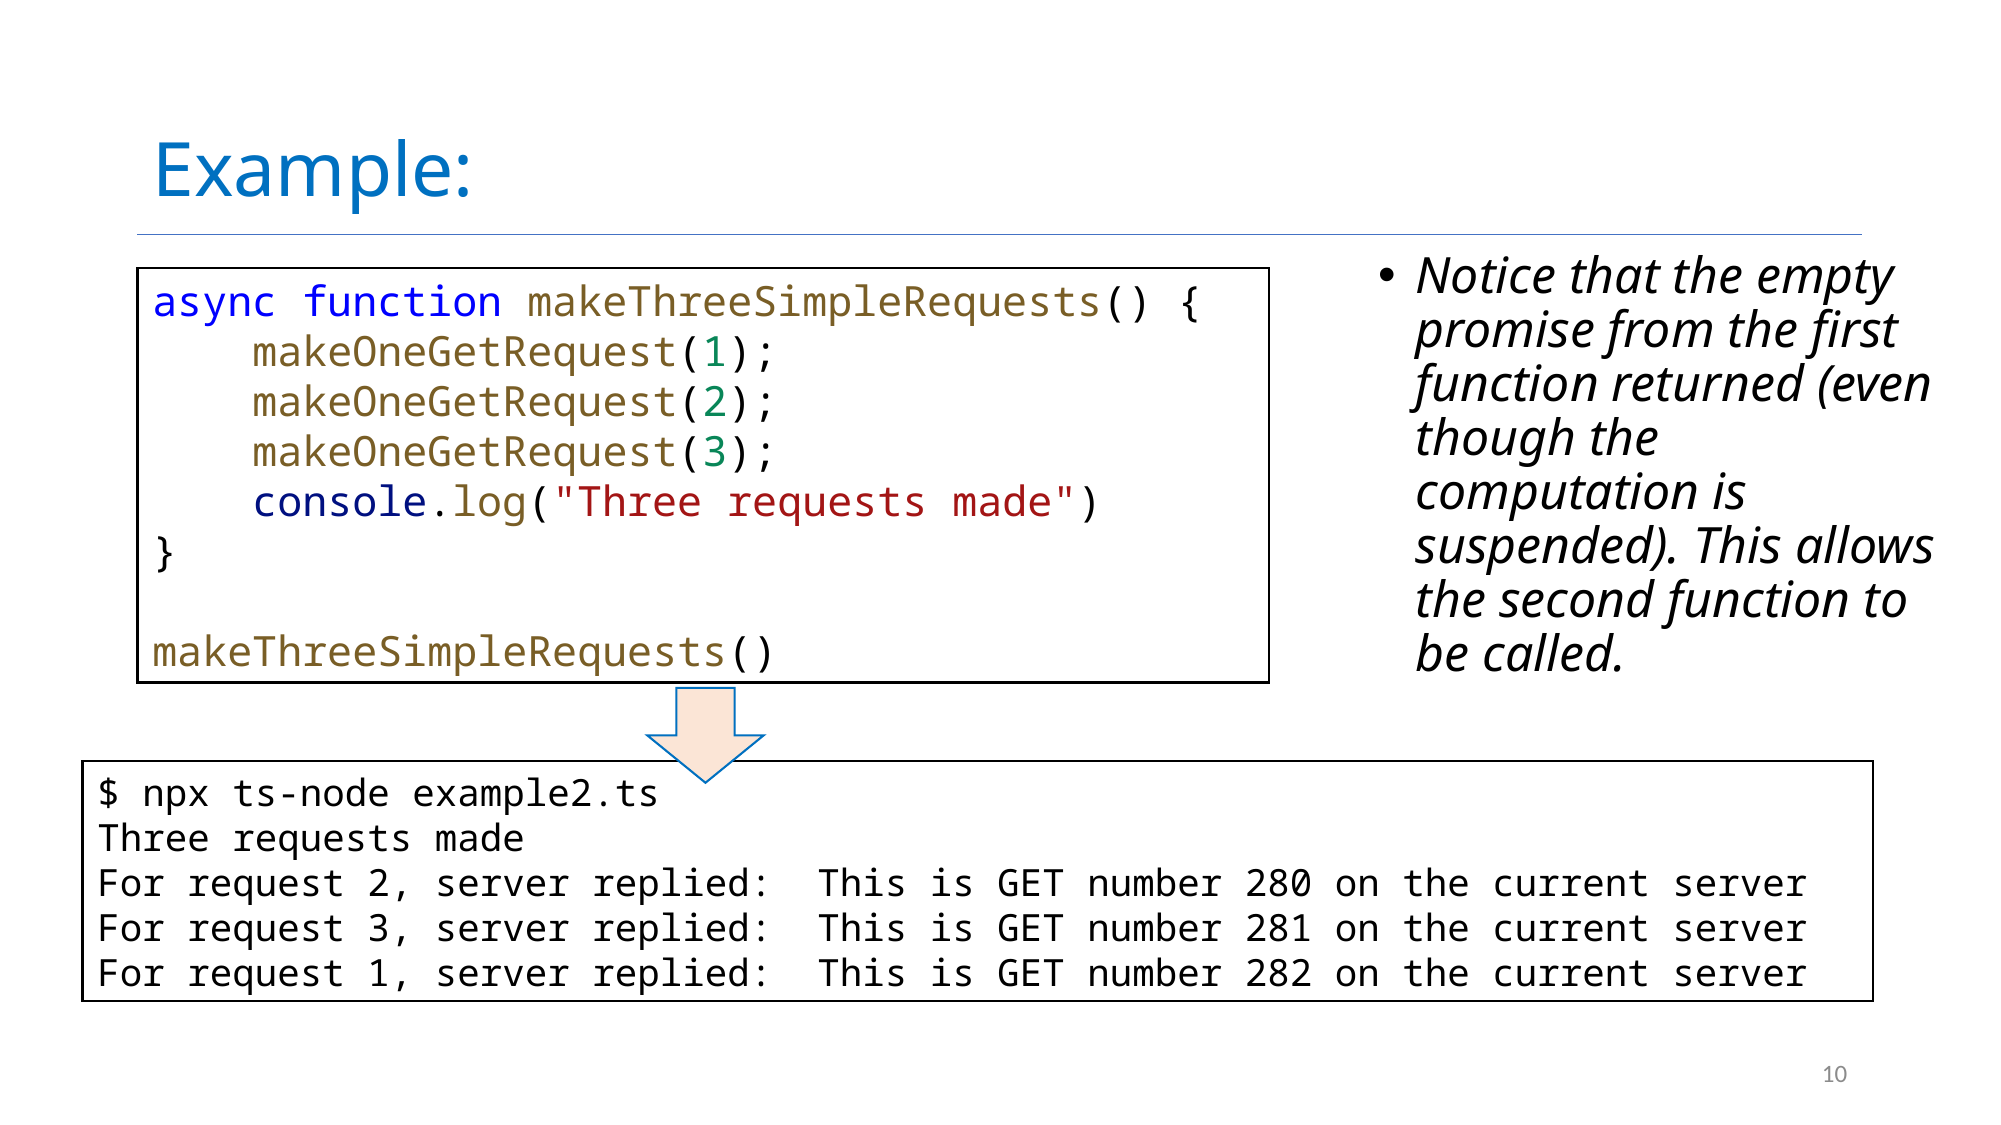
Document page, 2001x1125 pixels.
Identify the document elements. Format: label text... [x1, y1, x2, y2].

title Example: [137, 3, 1863, 221]
text_box async function makeThreeSimpleRequests() { makeOneGetRequest(1); makeOneGetRequest(2); makeOneGetRequest(3); console.log("Three requests made") } makeThreeSimpleRequests() [136, 267, 1270, 684]
text_box [644, 686, 767, 785]
text_box $ npx ts-node example2.ts Three requests made For request 2, server replied: This is GET number 280 on the current server For request 3, server replied: This is GET number 281 on the current server For request 1, server replied: This is GET number 282 on the current server [81, 760, 1874, 1002]
list Notice that the empty promise from the first function returned (even though the computation is suspended). This allows the second function to be called. [1363, 242, 1957, 957]
slide_number 10 [1412, 1042, 1863, 1103]
